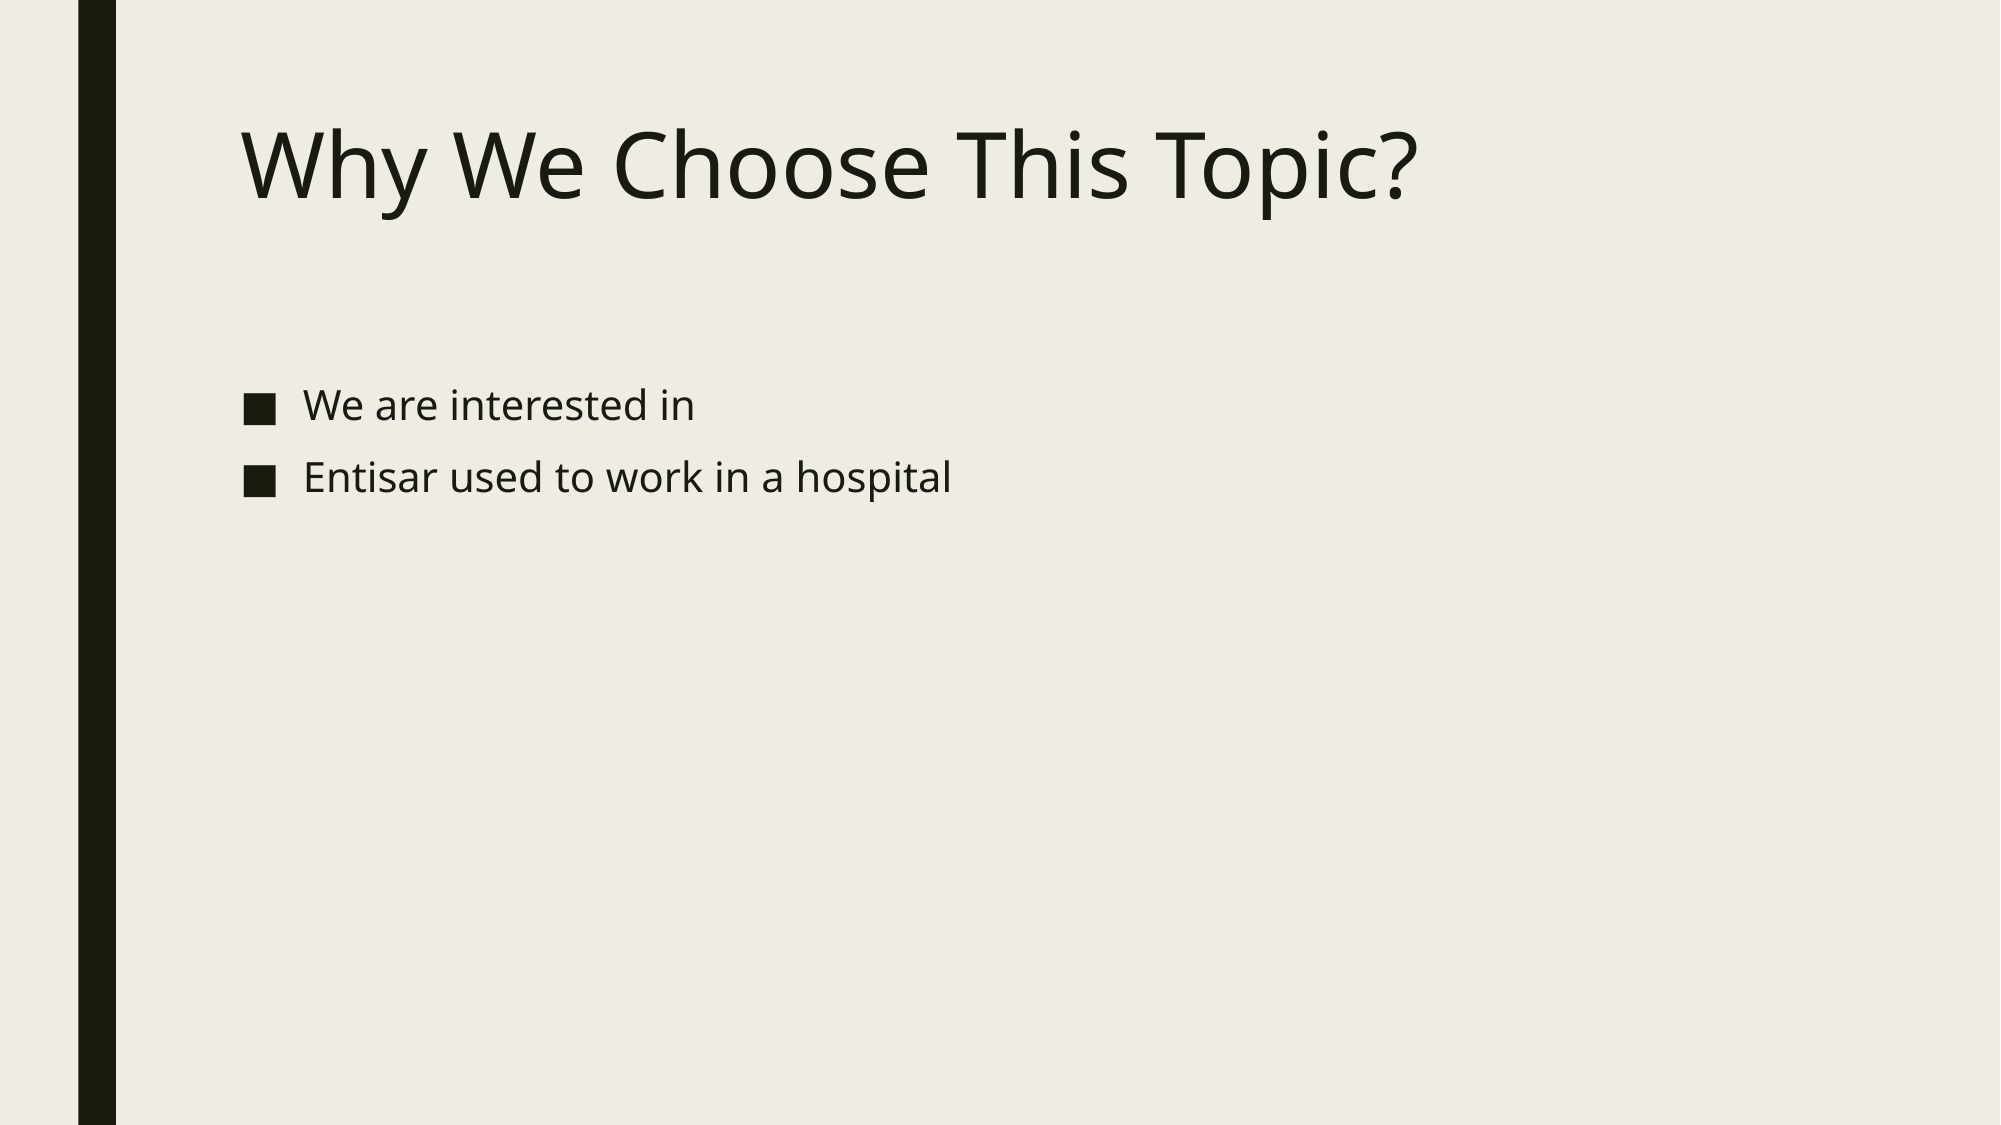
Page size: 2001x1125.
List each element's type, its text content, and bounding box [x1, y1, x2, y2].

list We are interested in Entisar used to work in a hospital [225, 375, 1800, 963]
title Why We Choose This Topic? [225, 112, 1800, 357]
